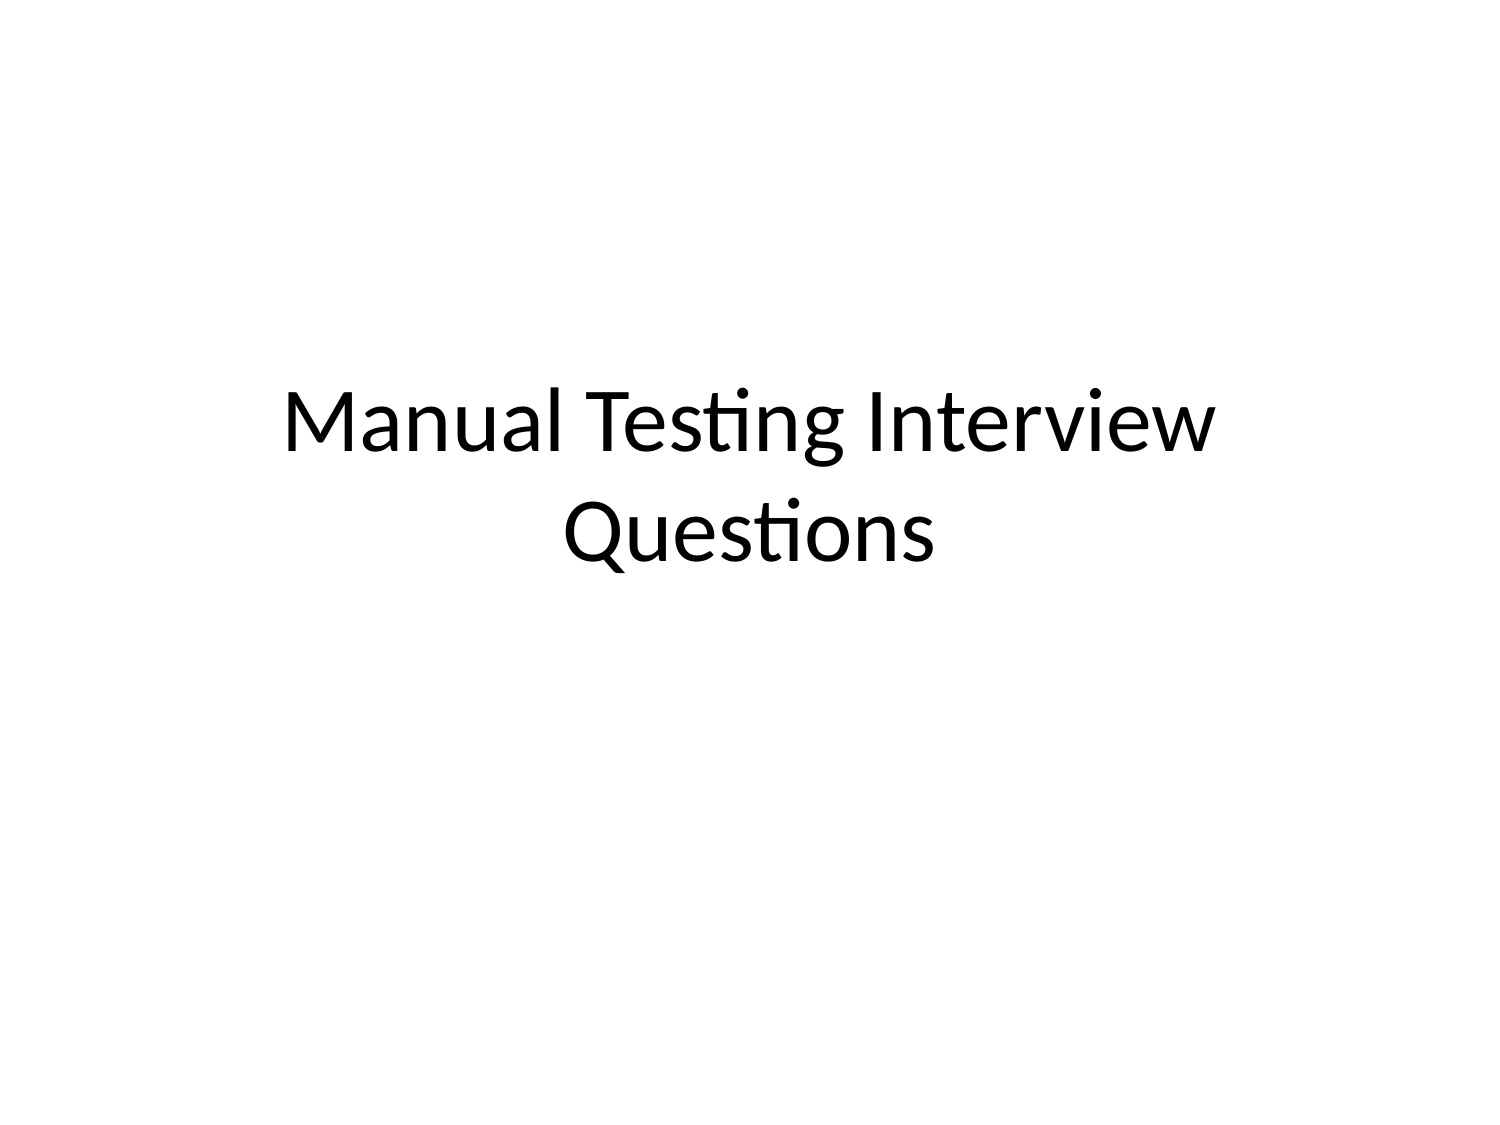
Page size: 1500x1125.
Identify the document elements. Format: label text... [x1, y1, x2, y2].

text_box Manual Testing Interview Questions [112, 349, 1388, 591]
